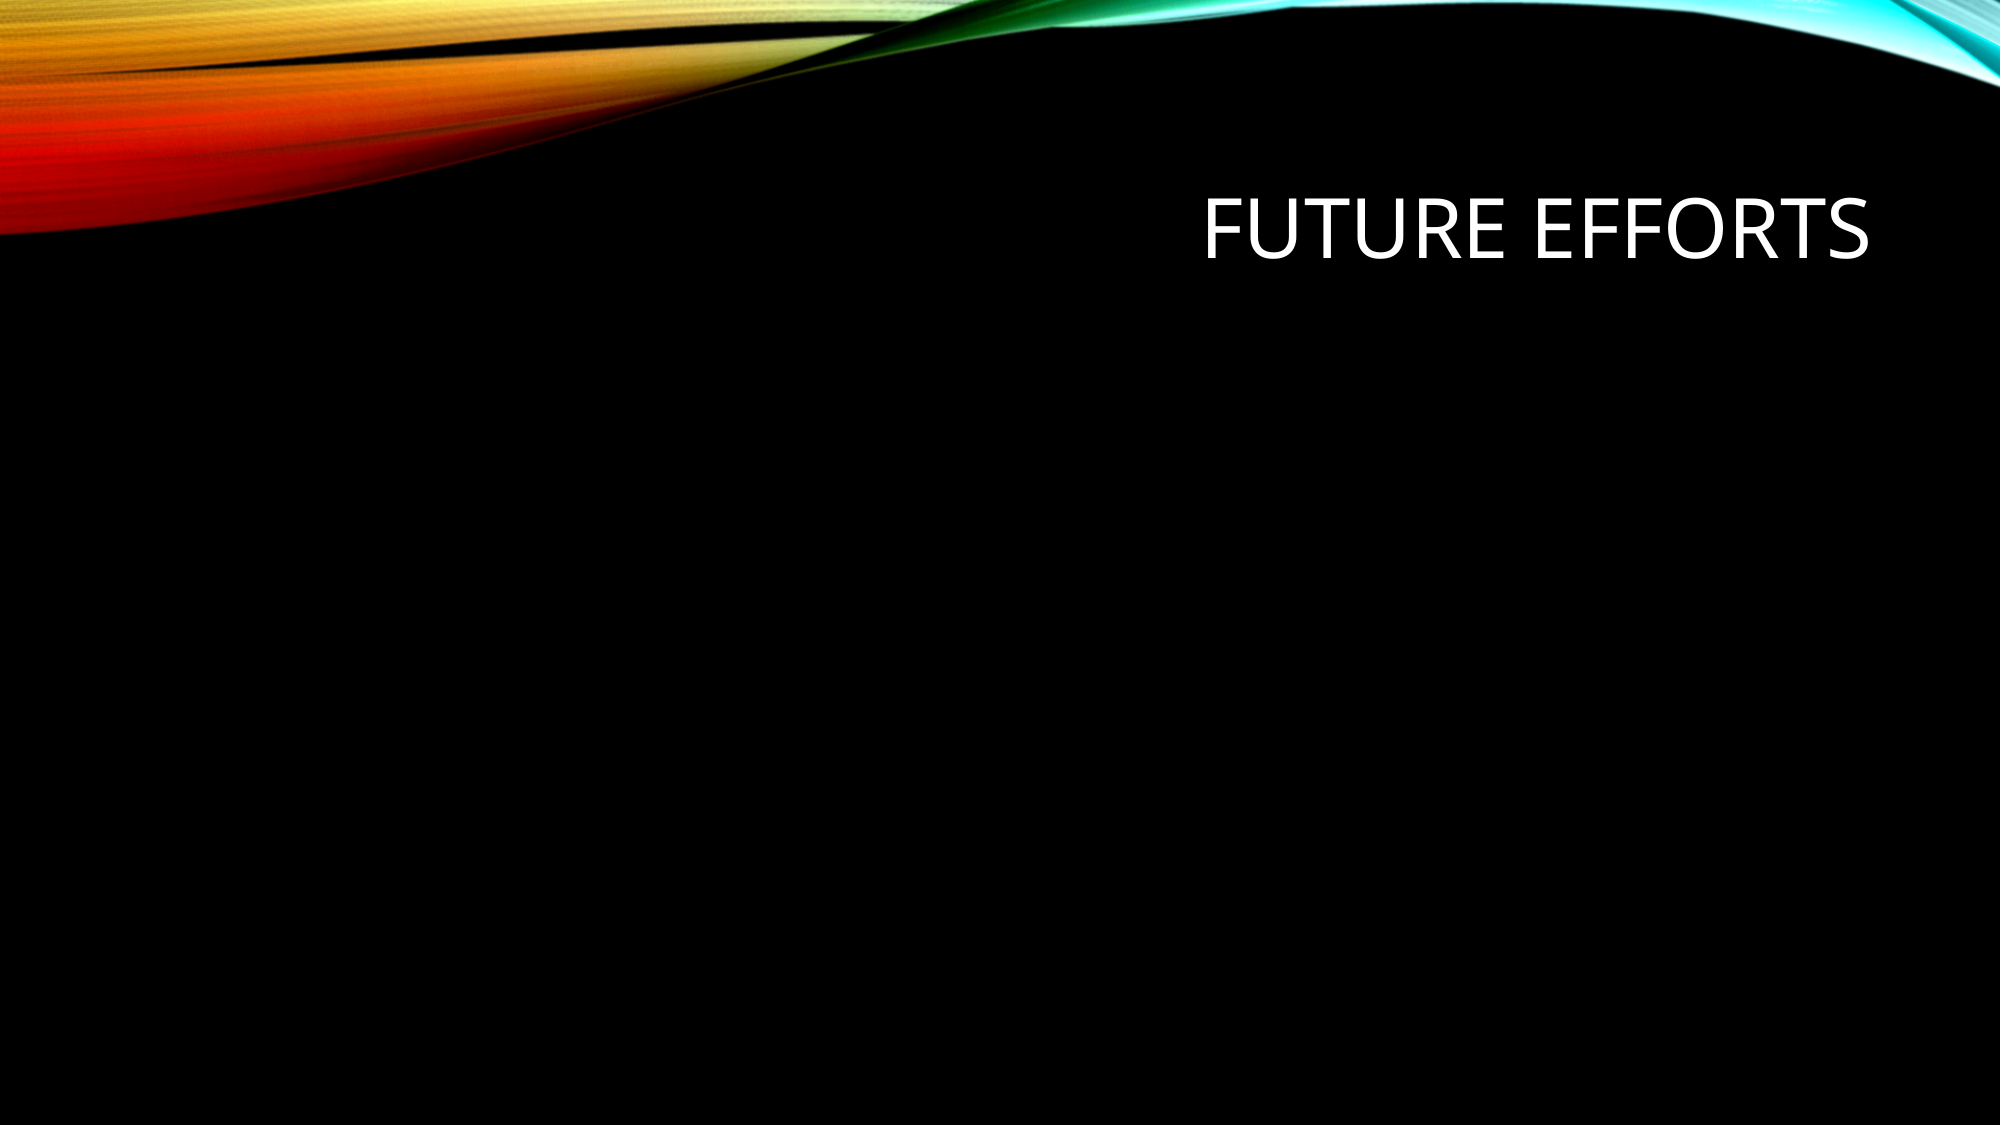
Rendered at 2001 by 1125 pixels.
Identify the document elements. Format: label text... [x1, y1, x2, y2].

picture [0, 0, 2000, 237]
title Future efforts [474, 125, 1888, 338]
